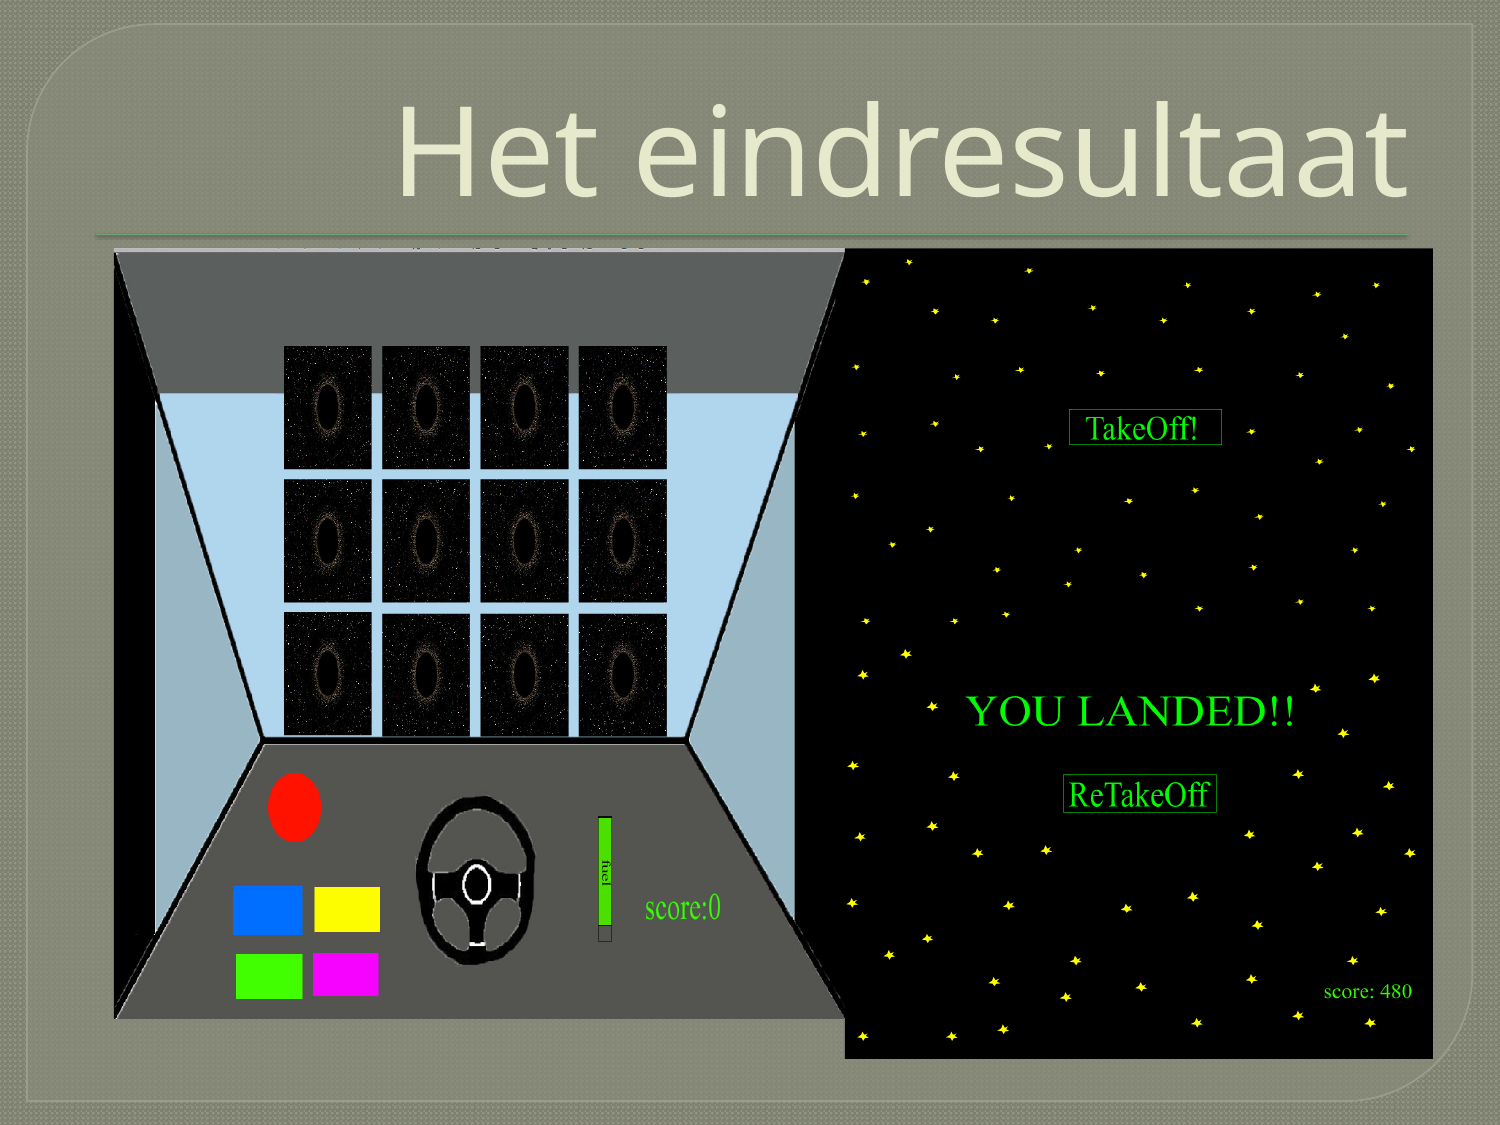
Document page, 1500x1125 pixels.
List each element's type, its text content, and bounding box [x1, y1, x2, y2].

title Het eindresultaat [75, 41, 1425, 230]
picture [844, 248, 1434, 1060]
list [113, 248, 844, 1019]
